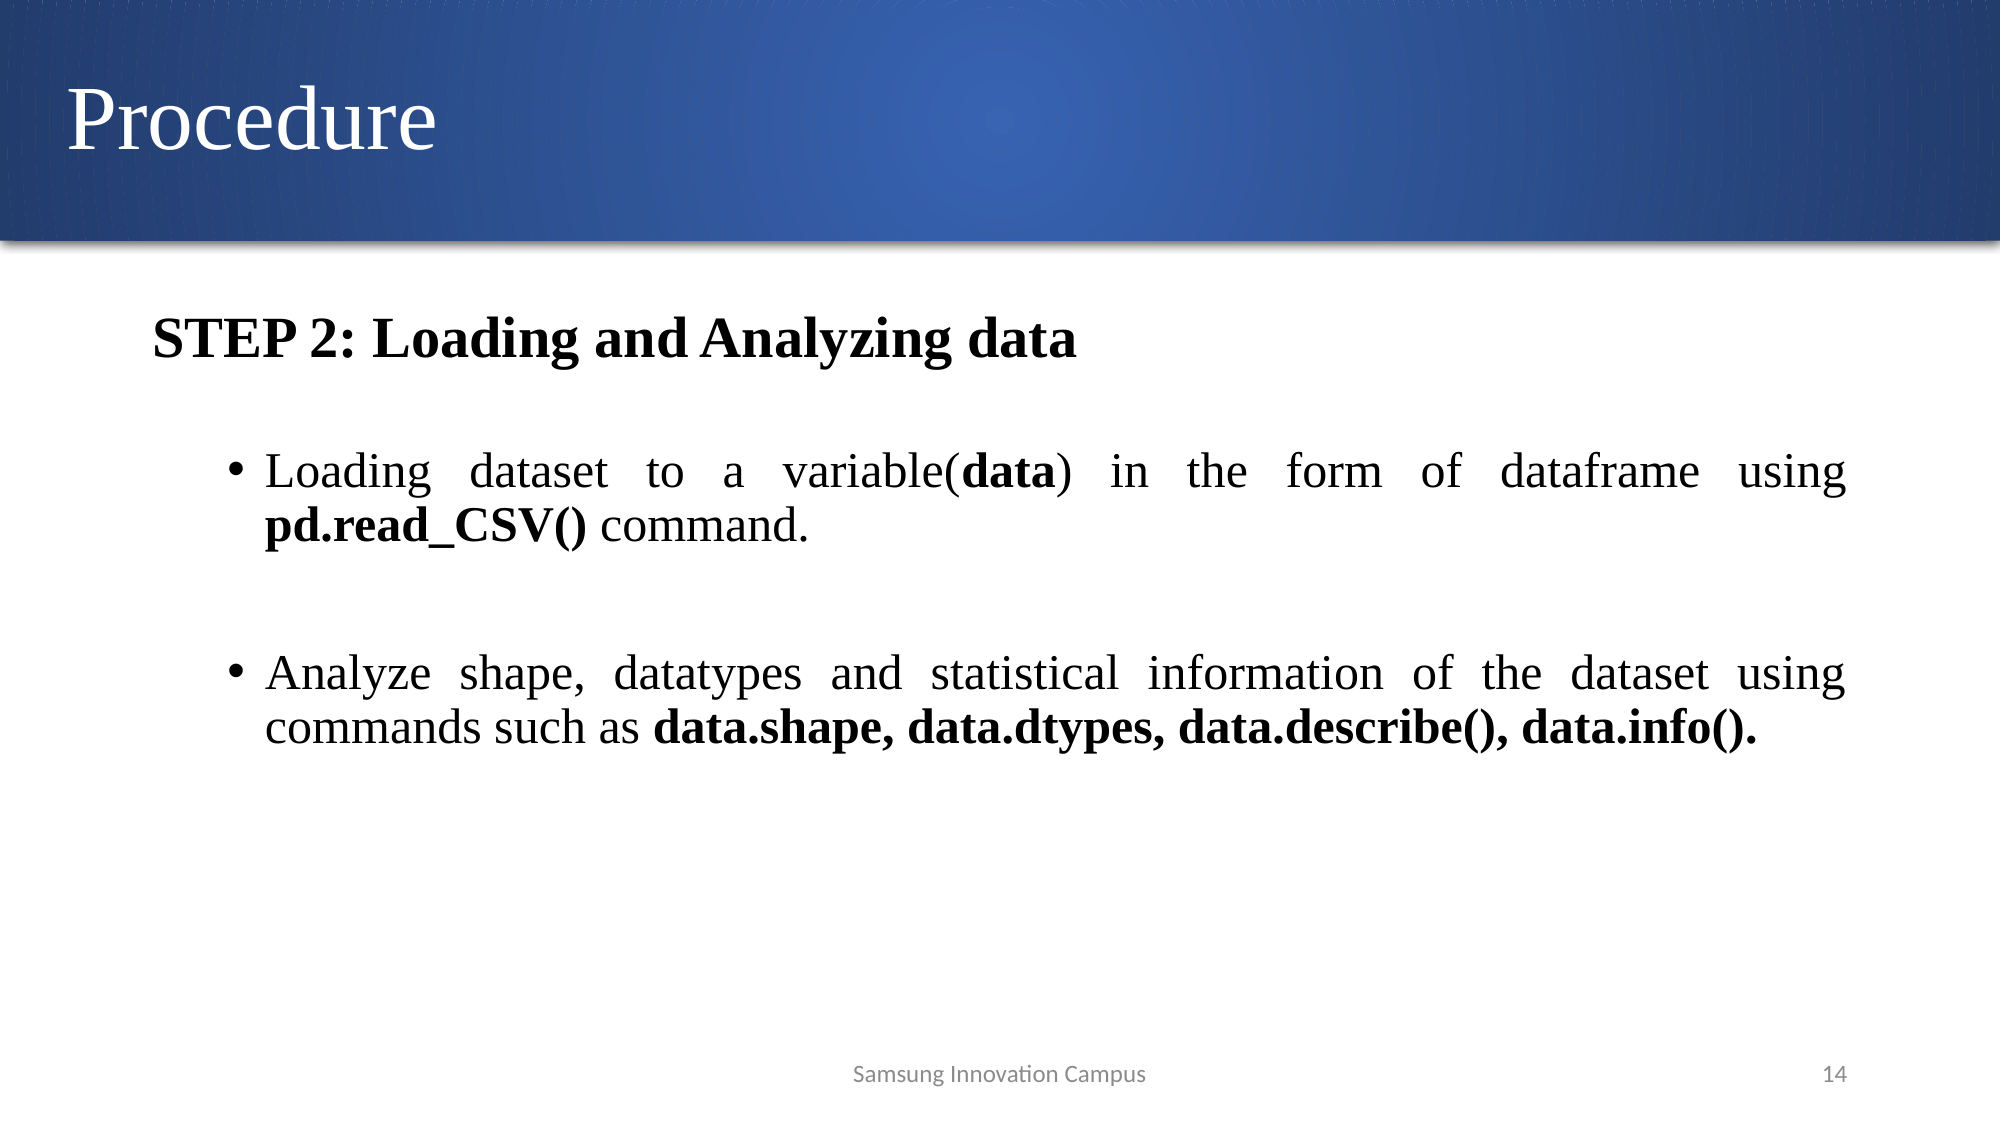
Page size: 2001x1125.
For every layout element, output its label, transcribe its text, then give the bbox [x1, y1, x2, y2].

footer Samsung Innovation Campus [662, 1042, 1338, 1103]
title Procedure [51, 11, 1777, 229]
list STEP 2: Loading and Analyzing data Loading dataset to a variable(data) in the form of dataframe using pd.read_CSV() command. Analyze shape, datatypes and statistical information of the dataset using commands such as data.shape, data.dtypes, data.describe(), data.info(). [137, 299, 1863, 1014]
text_box [0, 0, 2000, 241]
slide_number 14 [1412, 1042, 1863, 1103]
